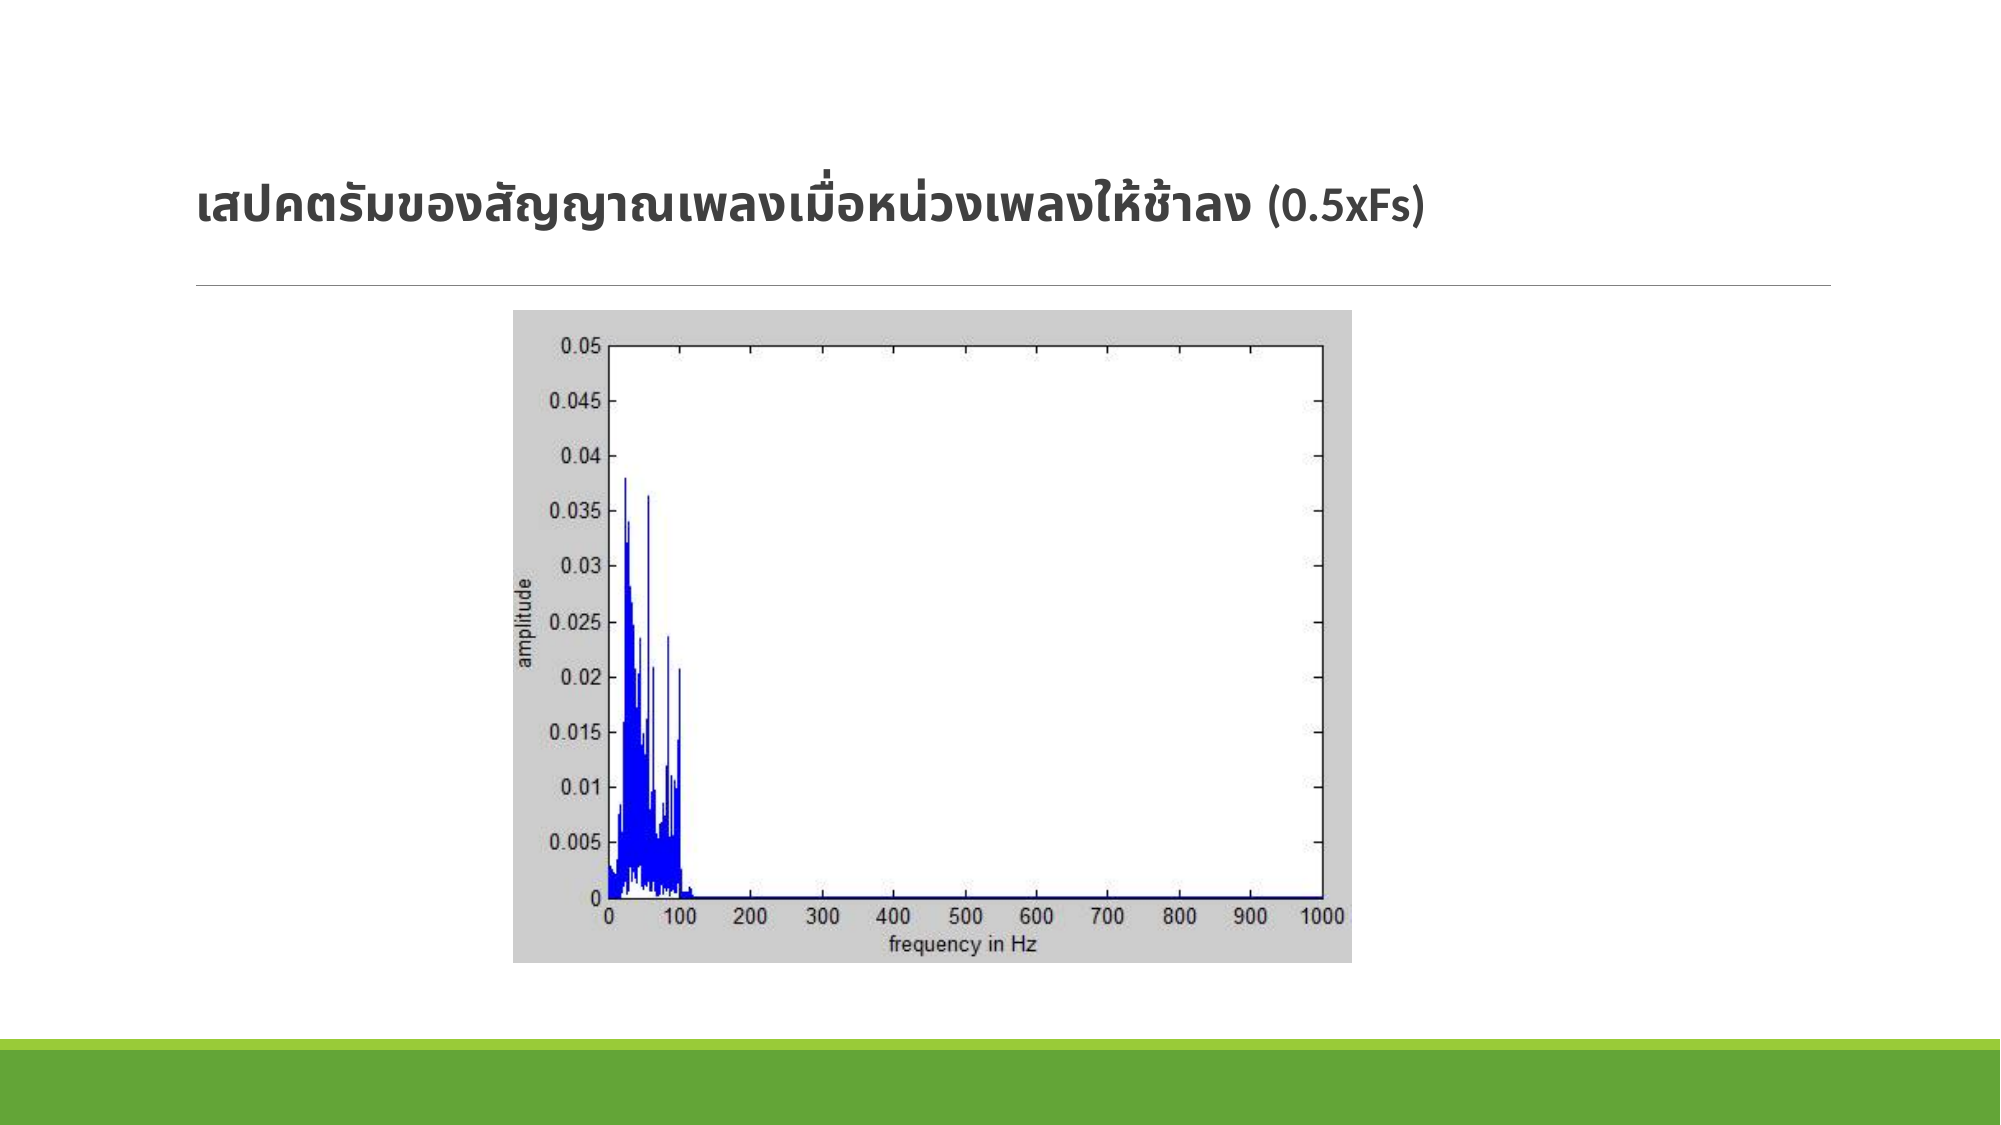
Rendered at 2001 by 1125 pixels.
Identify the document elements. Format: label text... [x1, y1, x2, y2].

picture [512, 309, 1353, 964]
list เสปคตรัมของสัญญาณเพลงเมื่อหน่วงเพลงให้ช้าลง (0.5xFs) [180, 171, 1830, 963]
